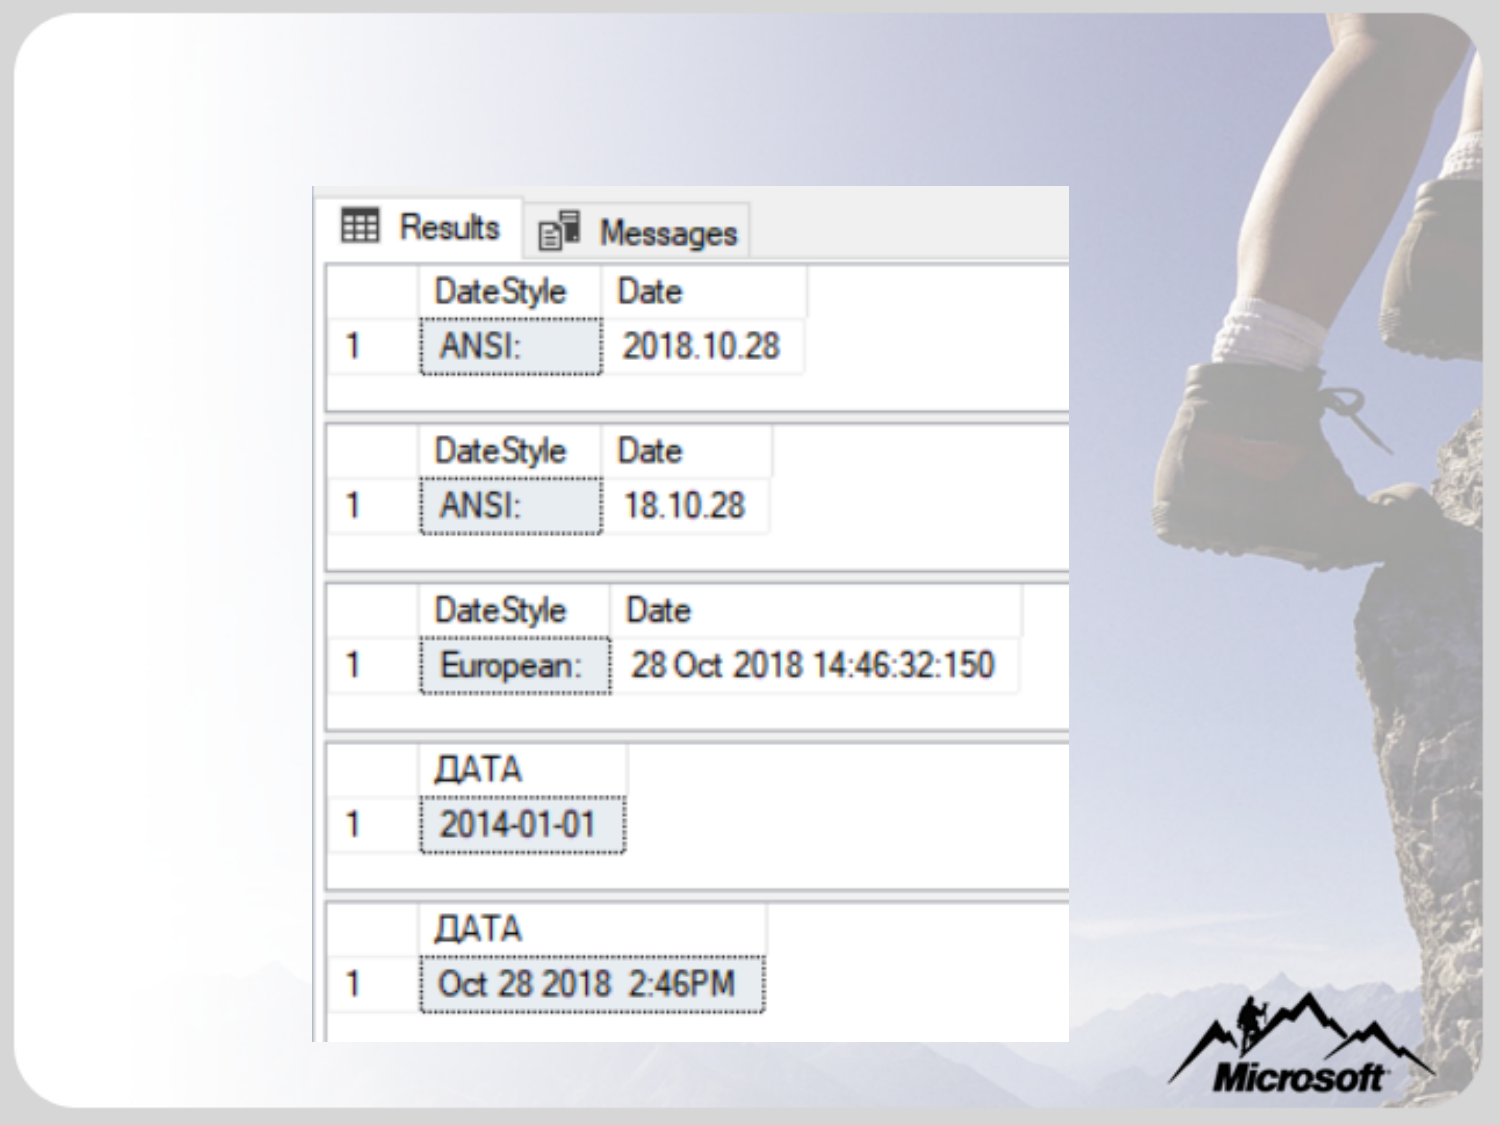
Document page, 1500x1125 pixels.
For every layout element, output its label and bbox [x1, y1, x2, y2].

list [312, 185, 1070, 1043]
picture [0, 0, 1500, 1125]
